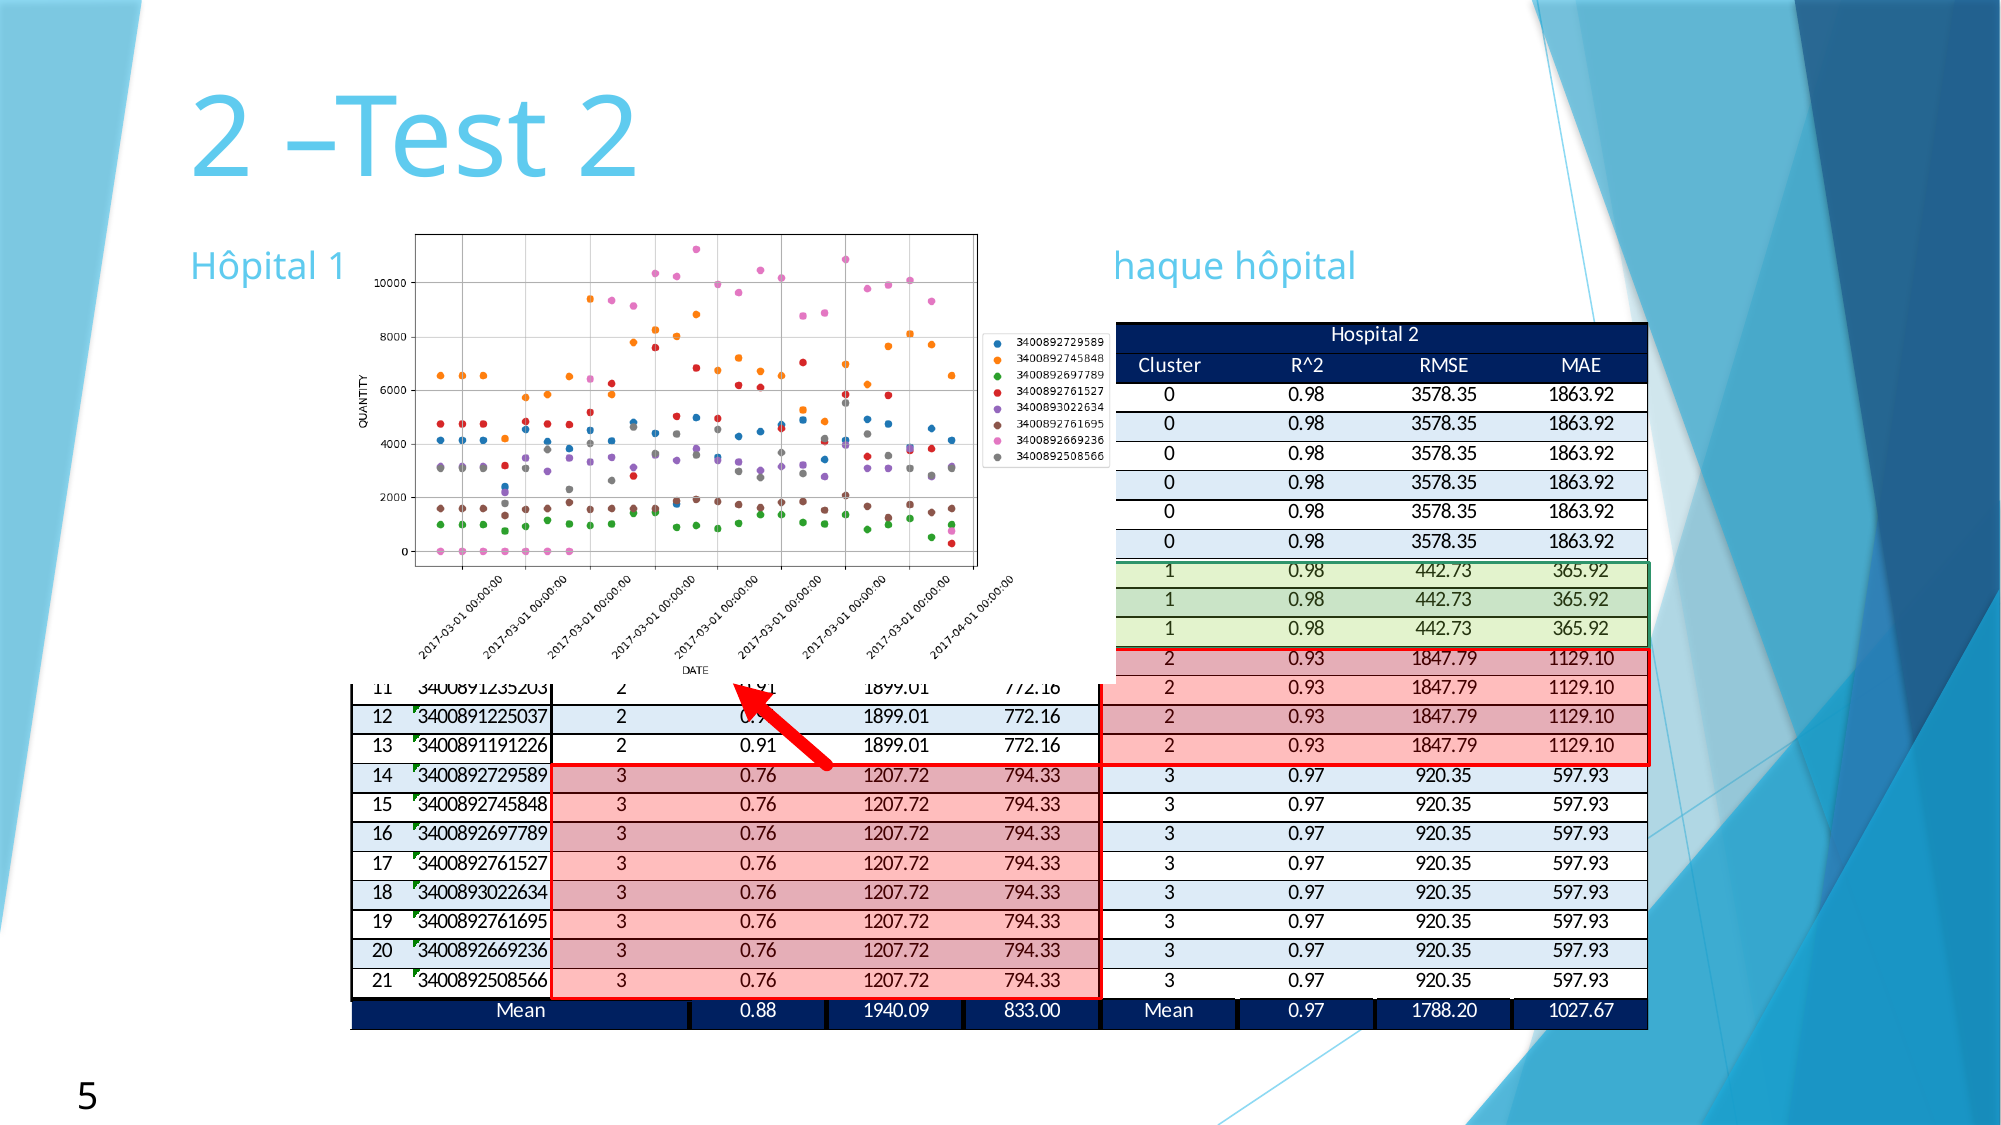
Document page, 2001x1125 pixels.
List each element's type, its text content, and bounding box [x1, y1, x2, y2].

text_box 5 [0, 1064, 175, 1125]
text_box Hôpital 1 et Hôpital 2 – Un modelé par cluster pour chaque hôpital [174, 206, 1475, 323]
picture [349, 226, 1651, 1032]
title 2 –Test 2 [174, 91, 1475, 206]
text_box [732, 682, 828, 766]
